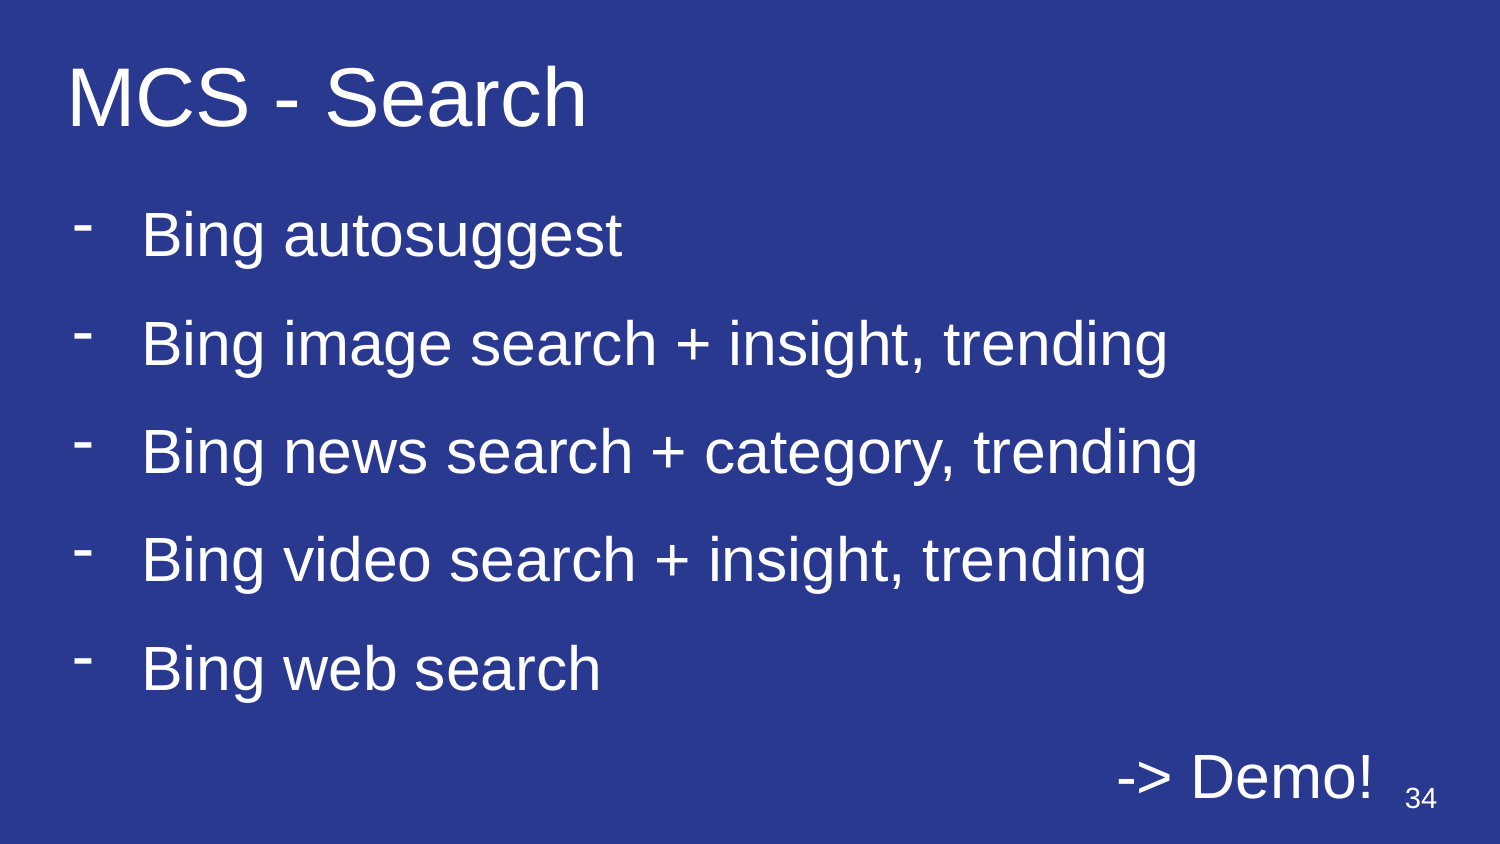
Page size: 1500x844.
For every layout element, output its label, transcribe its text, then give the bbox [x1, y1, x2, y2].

list Bing autosuggest Bing image search + insight, trending Bing news search + category, trending Bing video search + insight, trending Bing web search -> Demo! [51, 179, 1449, 822]
title MCS - Search [51, 27, 1449, 168]
slide_number ‹#› [1389, 764, 1480, 830]
